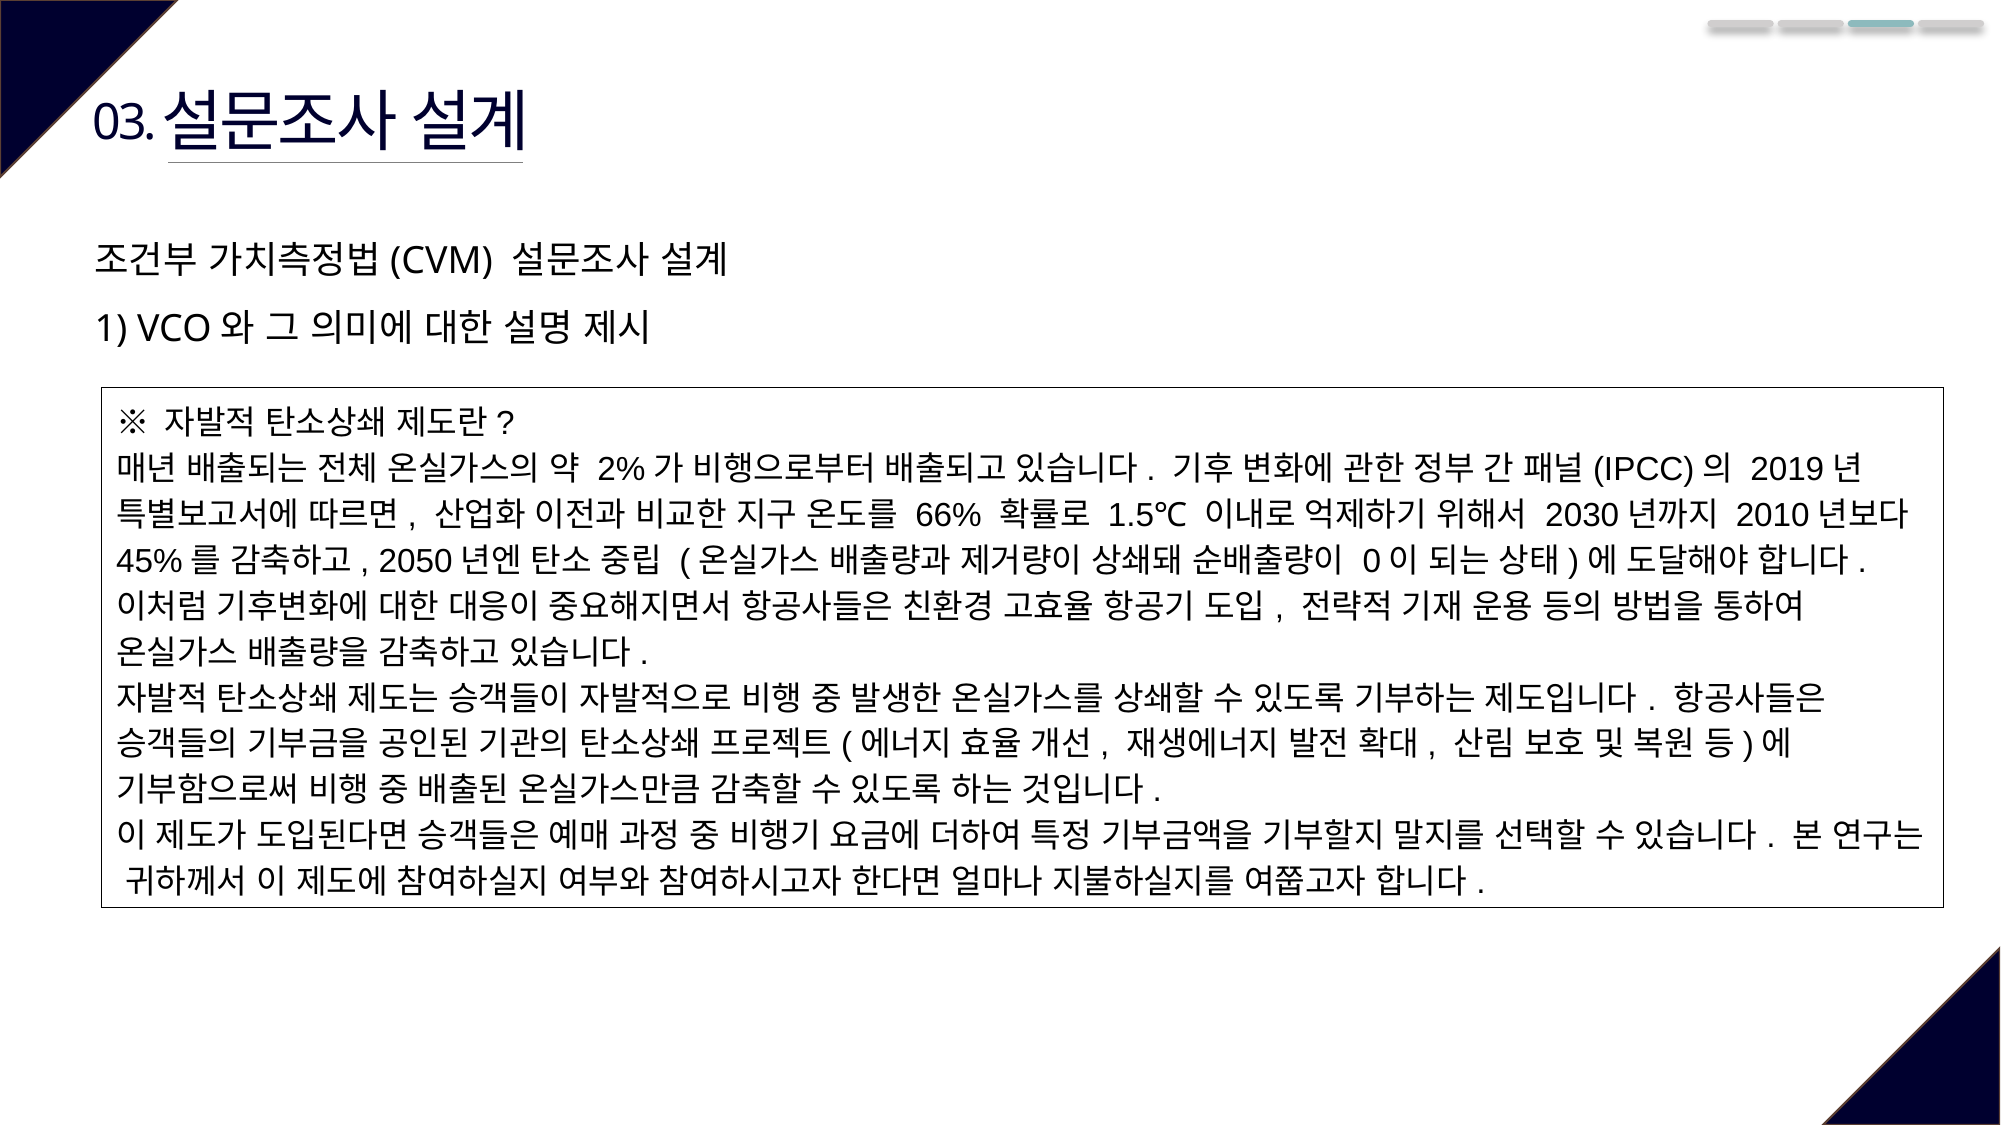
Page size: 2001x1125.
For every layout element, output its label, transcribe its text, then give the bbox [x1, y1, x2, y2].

text_box 03. [78, 81, 172, 157]
text_box 조건부 가치측정법(CVM) 설문조사 설계 1) VCO와 그 의미에 대한 설명 제시 [79, 206, 1881, 356]
text_box 설문조사 설계 [146, 71, 545, 167]
text_box ※ 자발적 탄소상쇄 제도란? 매년 배출되는 전체 온실가스의 약 2%가 비행으로부터 배출되고 있습니다. 기후 변화에 관한 정부 간 패널(IPCC)의 2019년 특별보고서에 따르면, 산업화 이전과 비교한 지구 온도를 66% 확률로 1.5℃ 이내로 억제하기 위해서 2030년까지 2010년보다 45%를 감축하고, 2050년엔 탄소 중립 (온실가스 배출량과 제거량이 상쇄돼 순배출량이 0이 되는 상태)에 도달해야 합니다. 이처럼 기후변화에 대한 대응이 중요해지면서 항공사들은 친환경 고효율 항공기 도입, 전략적 기재 운용 등의 방법을 통하여 온실가스 배출량을 감축하고 있습니다. 자발적 탄소상쇄 제도는 승객들이 자발적으로 비행 중 발생한 온실가스를 상쇄할 수 있도록 기부하는 제도입니다. 항공사들은 승객들의 기부금을 공인된 기관의 탄소상쇄 프로젝트(에너지 효율 개선, 재생에너지 발전 확대, 산림 보호 및 복원 등)에 기부함으로써 비행 중 배출된 온실가스만큼 감축할 수 있도록 하는 것입니다. 이 제도가 도입된다면 승객들은 예매 과정 중 비행기 요금에 더하여 특정 기부금액을 기부할지 말지를 선택할 수 있습니다. 본 연구는 귀하께서 이 제도에 참여하실지 여부와 참여하시고자 한다면 얼마나 지불하실지를 여쭙고자 합니다. [101, 387, 1944, 908]
